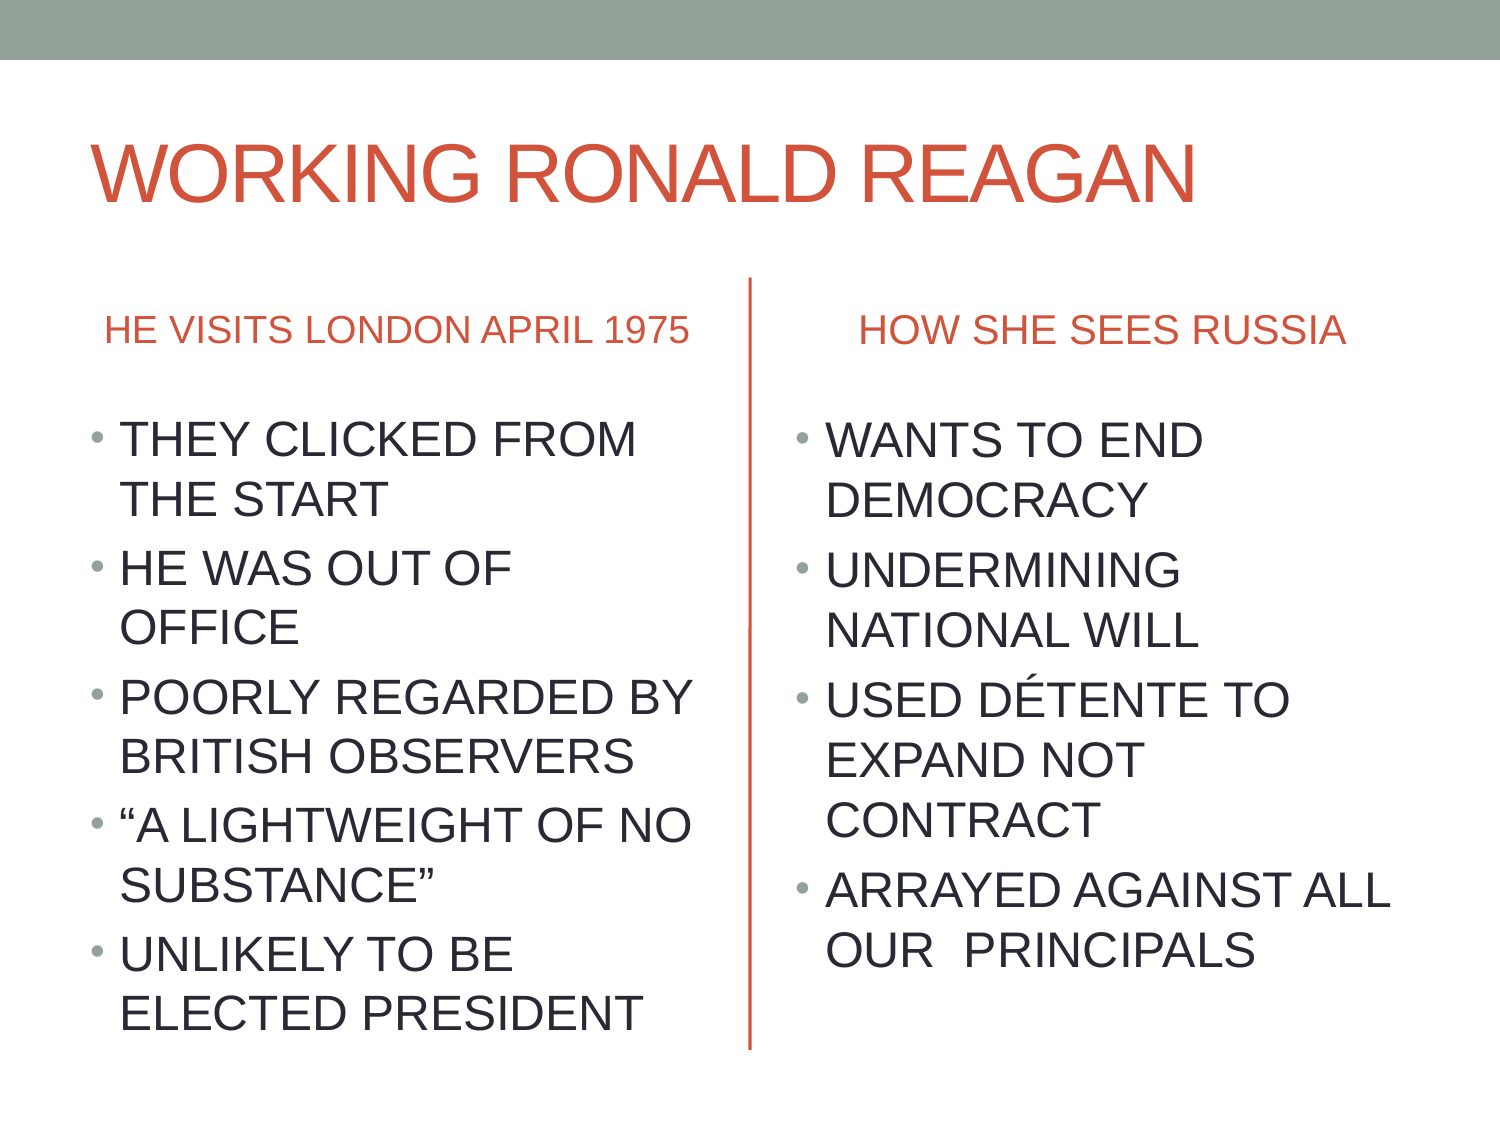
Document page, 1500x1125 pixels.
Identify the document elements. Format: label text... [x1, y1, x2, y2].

list HOW SHE SEES RUSSIA [780, 275, 1425, 380]
list THEY CLICKED FROM THE START HE WAS OUT OF OFFICE POORLY REGARDED BY BRITISH OBSERVERS “A LIGHTWEIGHT OF NO SUBSTANCE” UNLIKELY TO BE ELECTED PRESIDENT [75, 399, 720, 1049]
list HE VISITS LONDON APRIL 1975 [75, 275, 720, 380]
list WANTS TO END DEMOCRACY UNDERMINING NATIONAL WILL USED DÉTENTE TO EXPAND NOT CONTRACT ARRAYED AGAINST ALL OUR PRINCIPALS [780, 399, 1425, 1049]
title WORKING RONALD REAGAN [75, 87, 1425, 250]
